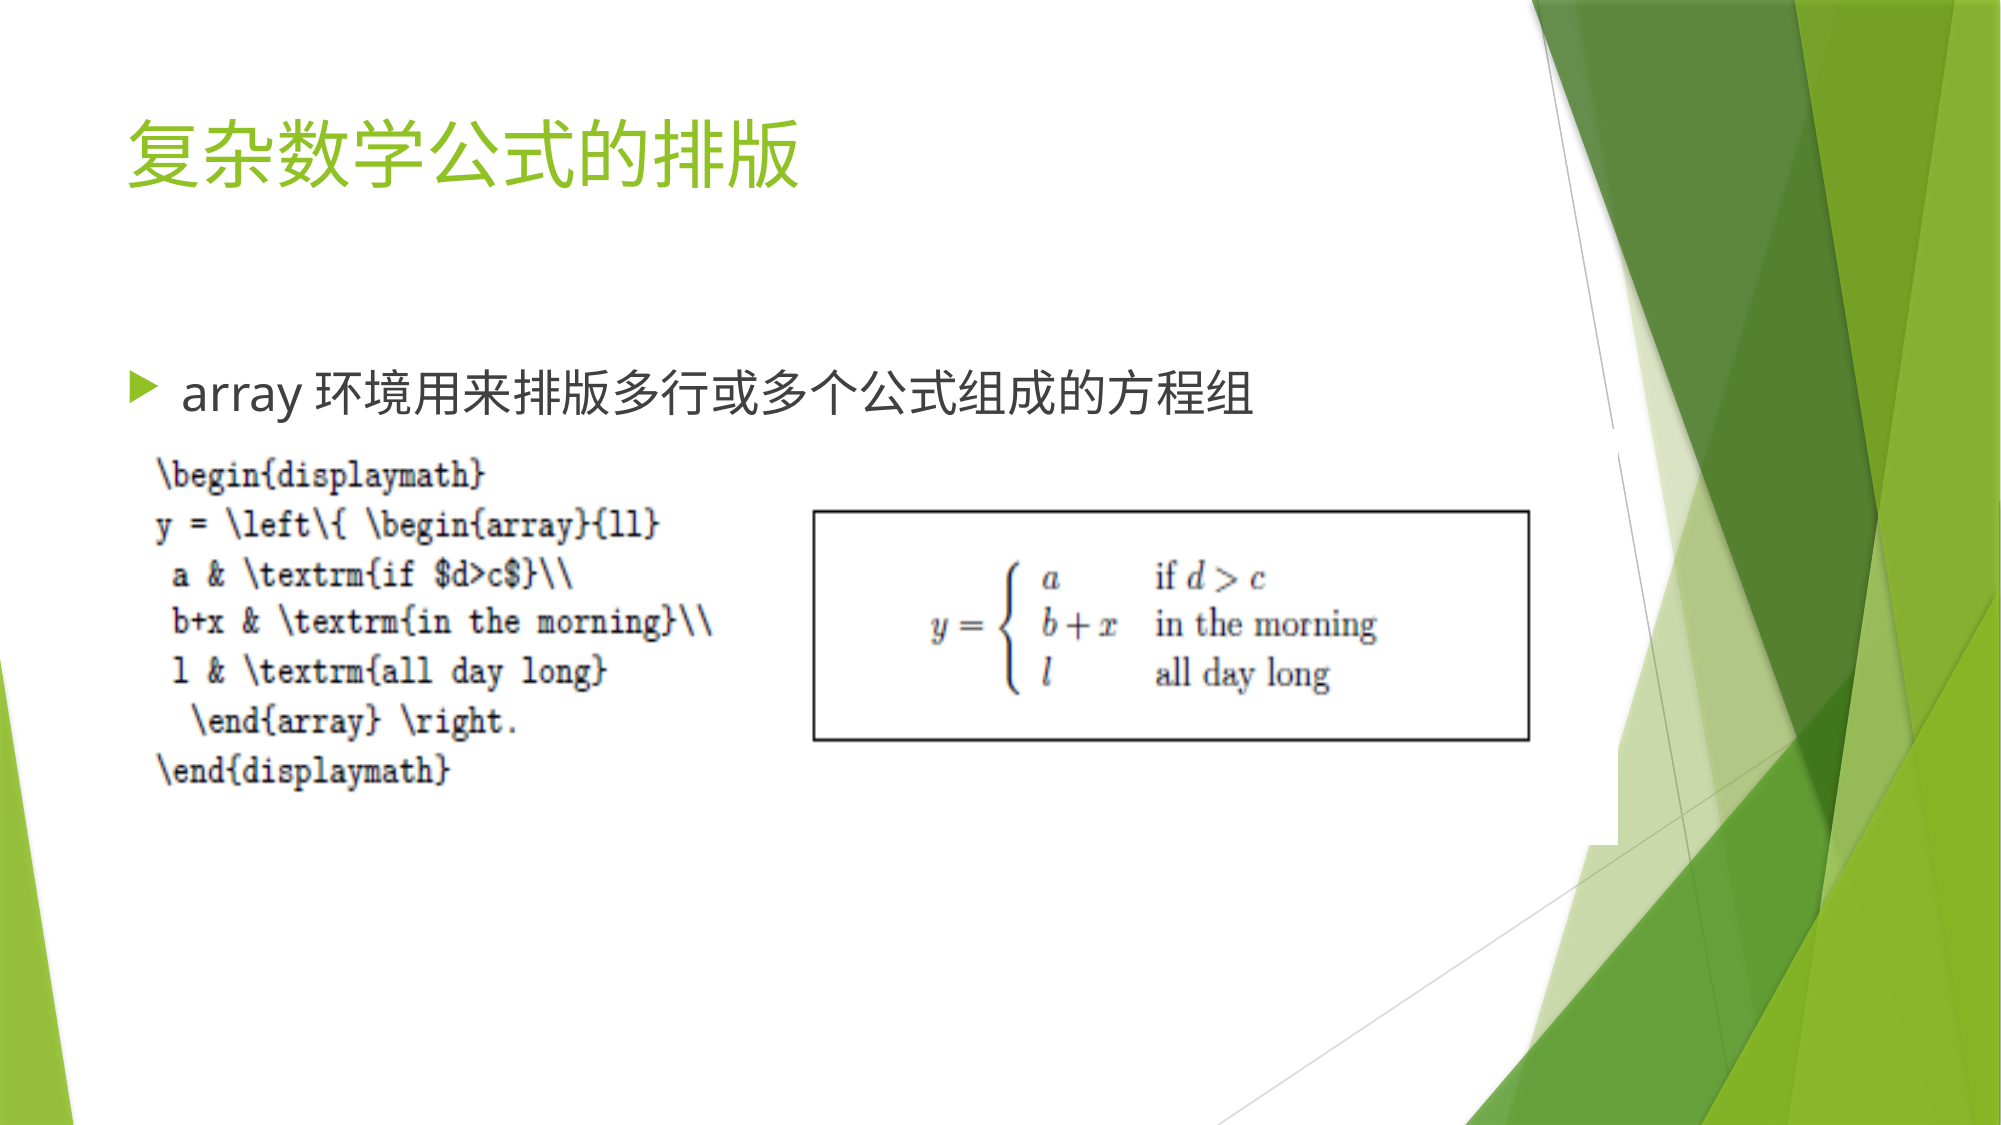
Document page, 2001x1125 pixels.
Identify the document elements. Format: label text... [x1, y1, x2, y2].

picture [129, 428, 1618, 846]
list array环境用来排版多行或多个公式组成的方程组 [111, 354, 1522, 430]
title 复杂数学公式的排版 [111, 99, 1522, 317]
